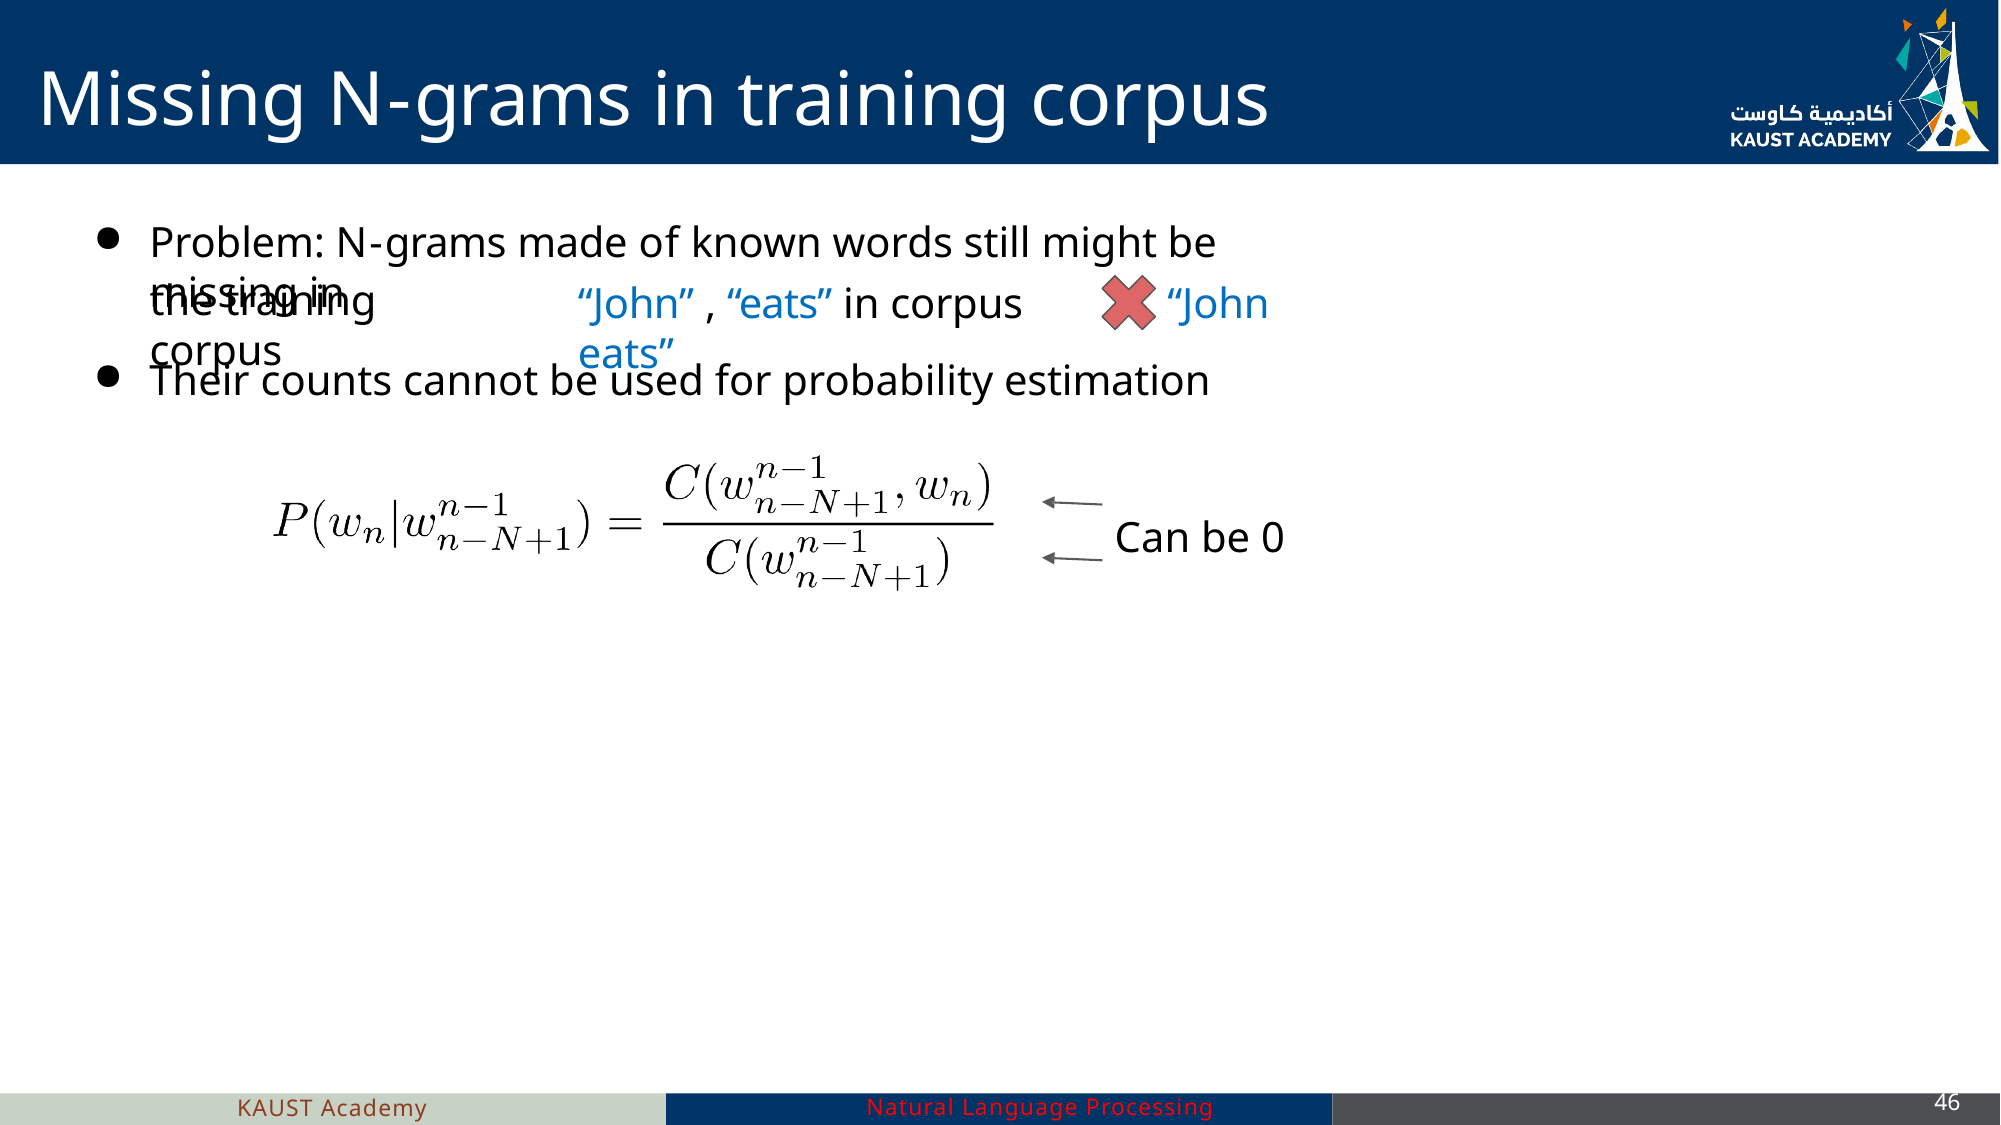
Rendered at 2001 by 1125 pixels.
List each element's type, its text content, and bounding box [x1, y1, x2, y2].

text_box Their counts cannot be used for probability estimation Can be 0 [91, 352, 1286, 561]
text_box Problem: N-grams made of known words still might be missing in [91, 214, 1336, 317]
title Missing N-grams in training corpus [14, 22, 1725, 239]
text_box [1100, 274, 1157, 331]
text_box the training corpus [147, 271, 496, 352]
text_box “John” , “eats” in corpus “John eats” [575, 274, 1373, 377]
picture [272, 455, 995, 591]
picture [1721, 0, 2000, 159]
